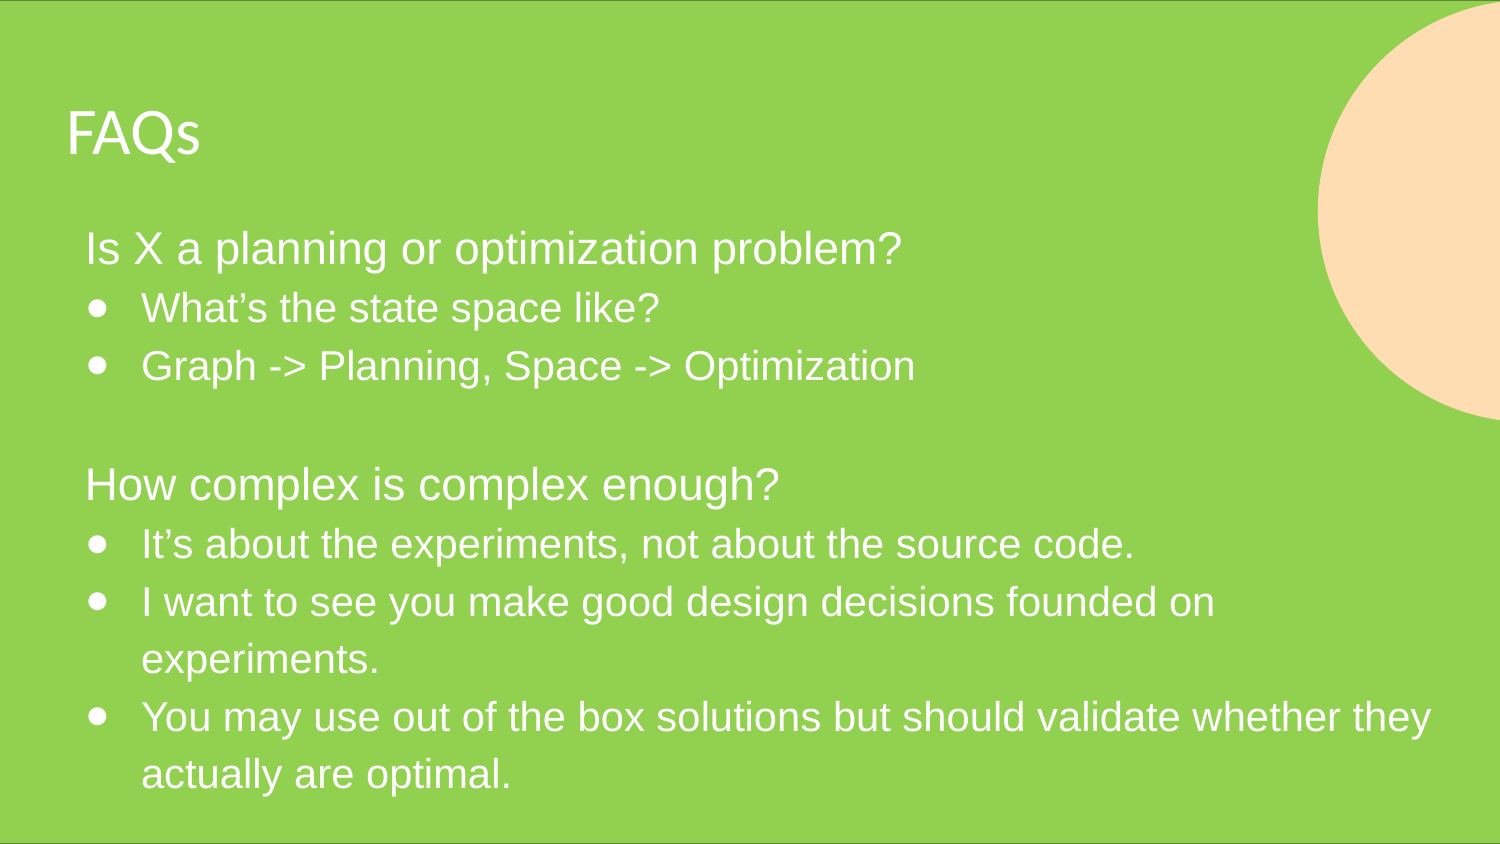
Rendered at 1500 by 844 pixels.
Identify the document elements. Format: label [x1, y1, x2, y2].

text_box [0, 0, 1500, 844]
